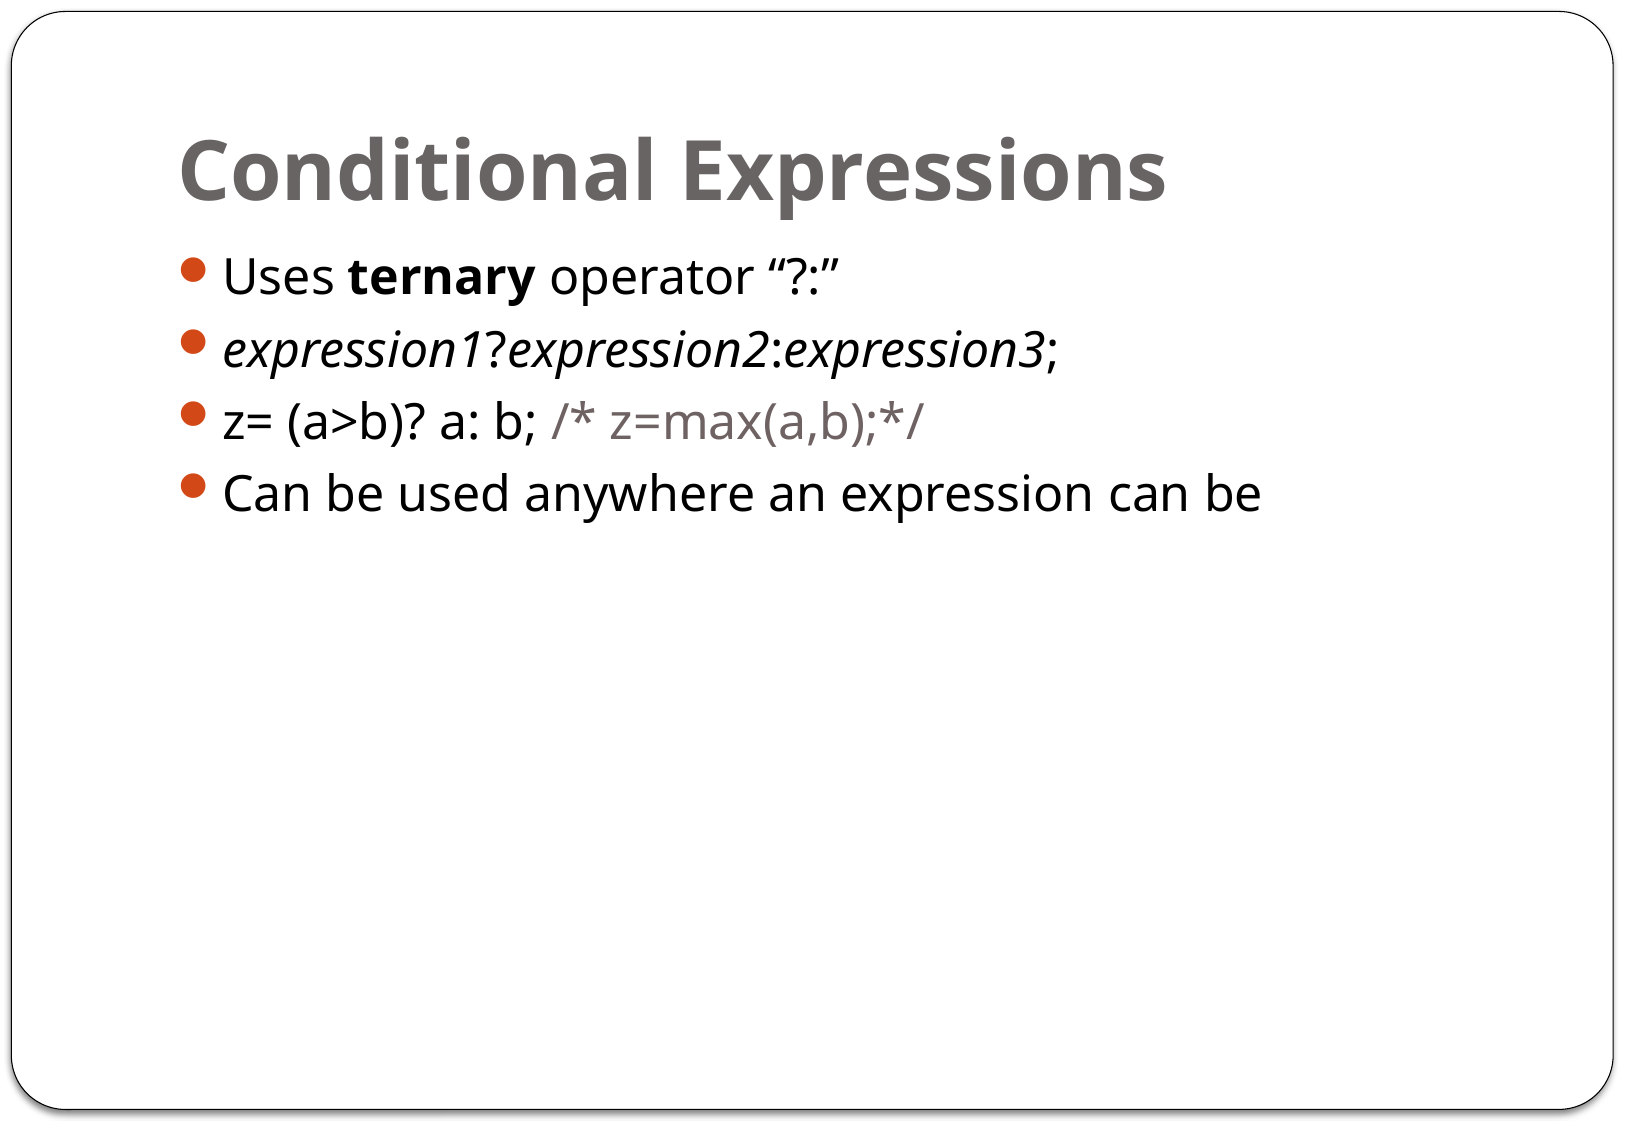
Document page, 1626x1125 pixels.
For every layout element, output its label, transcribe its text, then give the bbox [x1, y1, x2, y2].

list Uses ternary operator “?:” expression1?expression2:expression3; z= (a>b)? a: b; /* z=max(a,b);*/ Can be used anywhere an expression can be [162, 237, 1544, 988]
title Conditional Expressions [162, 45, 1544, 233]
